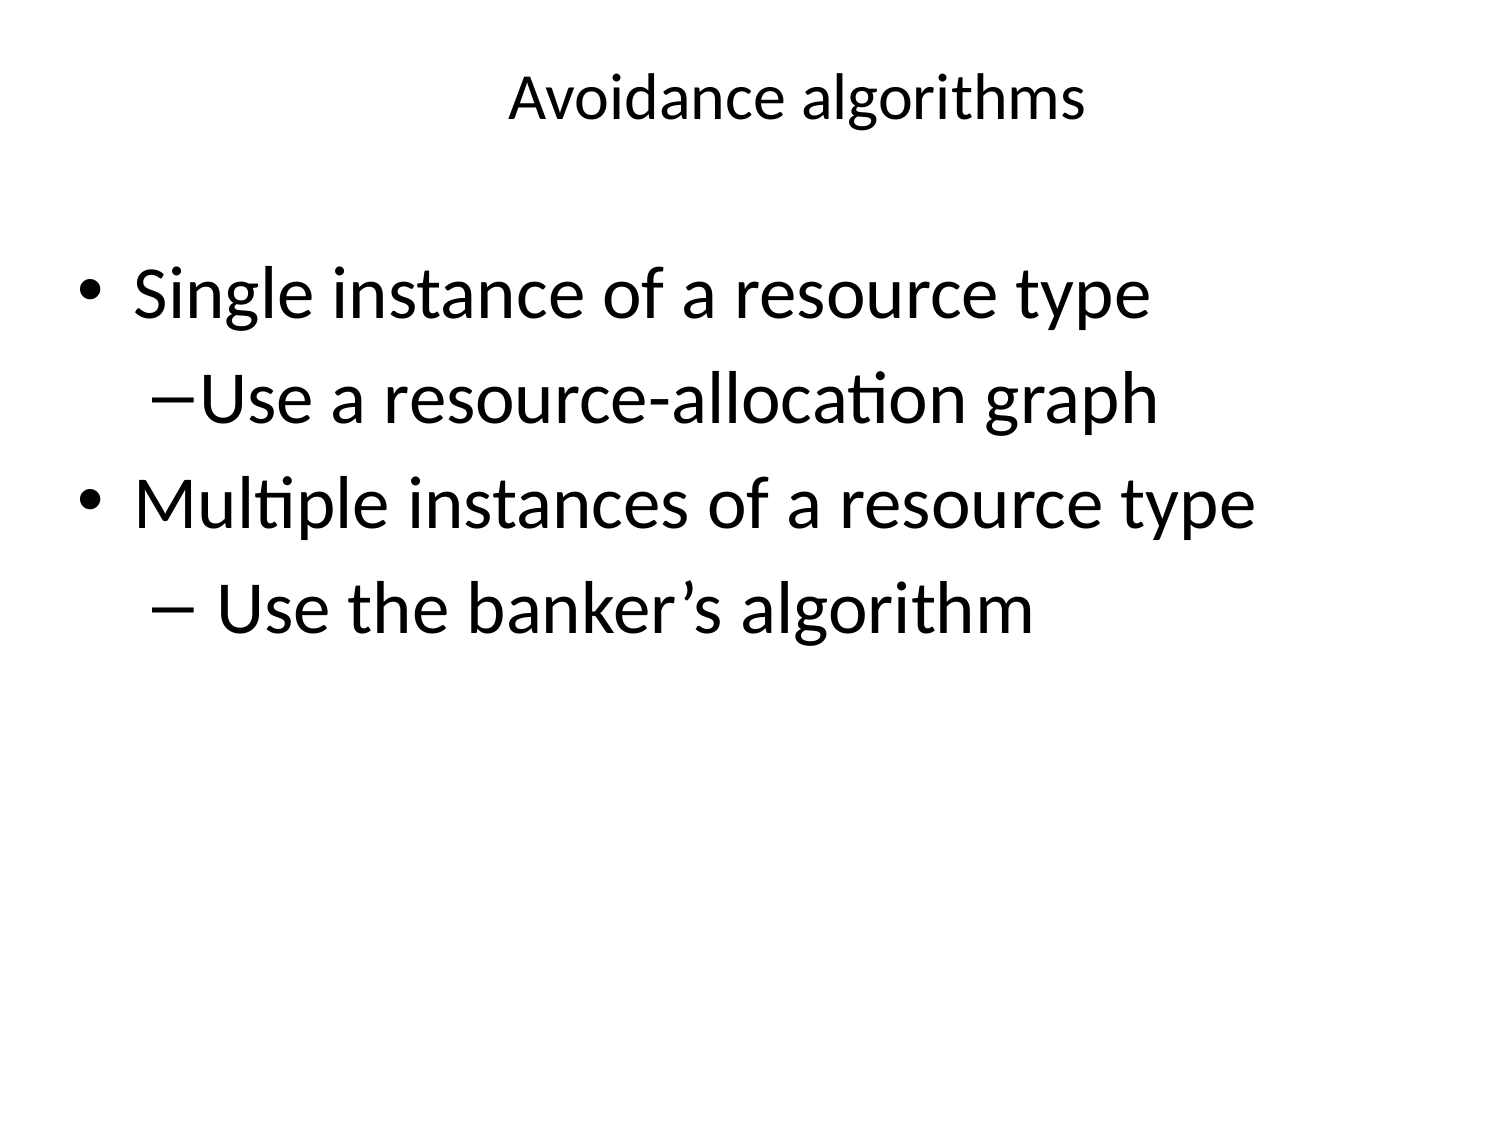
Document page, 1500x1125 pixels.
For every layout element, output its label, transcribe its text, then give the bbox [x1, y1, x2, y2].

title Avoidance algorithms [170, 45, 1425, 141]
list Single instance of a resource type Use a resource-allocation graph Multiple instances of a resource type Use the banker’s algorithm [62, 236, 1450, 972]
